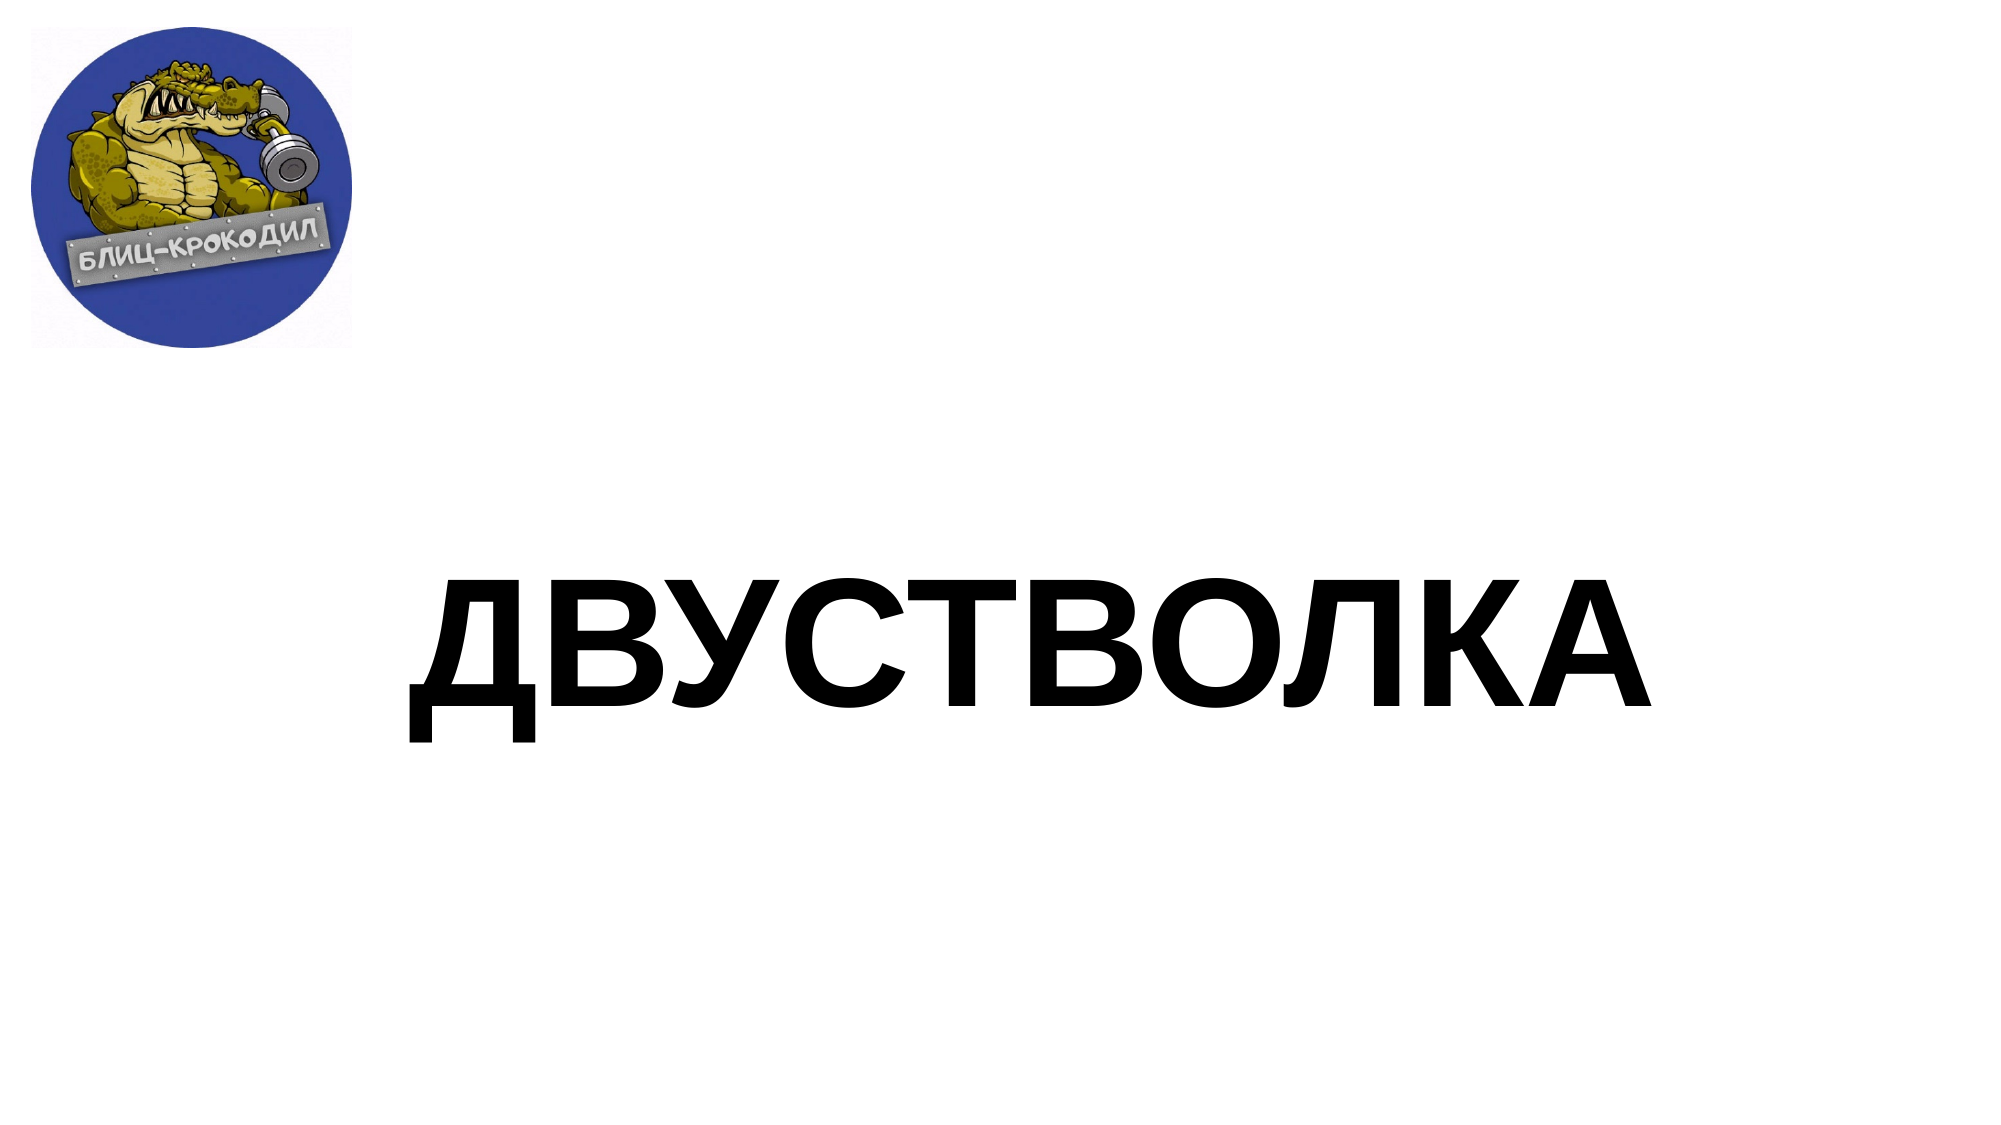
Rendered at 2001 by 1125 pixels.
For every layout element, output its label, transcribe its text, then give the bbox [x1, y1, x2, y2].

title ДВУСТВОЛКА [282, 361, 1783, 754]
picture [31, 27, 352, 348]
